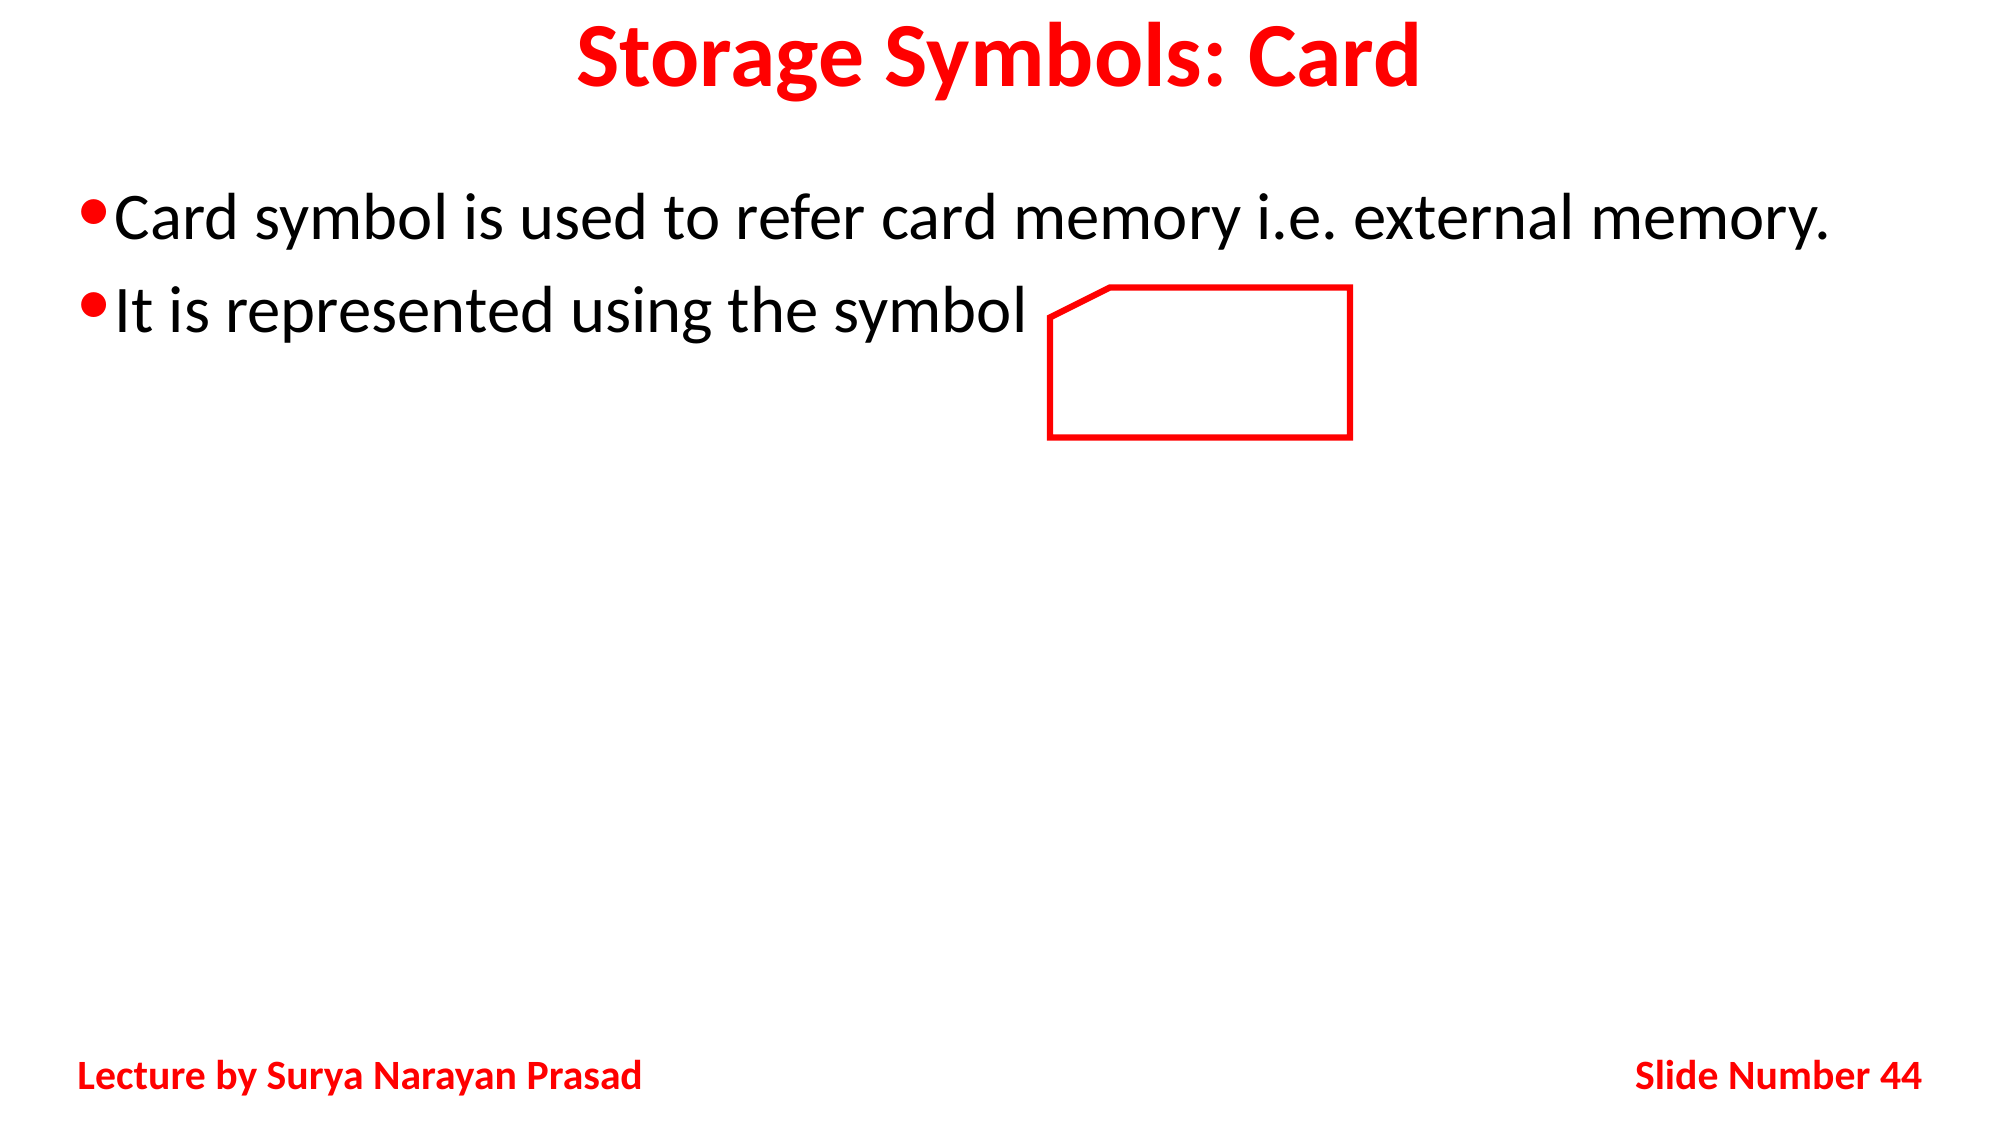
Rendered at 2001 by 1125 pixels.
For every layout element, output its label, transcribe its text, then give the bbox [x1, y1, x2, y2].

title Storage Symbols: Card [0, 0, 2000, 125]
footer Lecture by Surya Narayan Prasad [62, 1042, 688, 1103]
slide_number Slide Number 44 [1524, 1042, 1938, 1103]
text_box [1048, 286, 1351, 439]
list Card symbol is used to refer card memory i.e. external memory. It is represented using the symbol [62, 174, 1938, 971]
